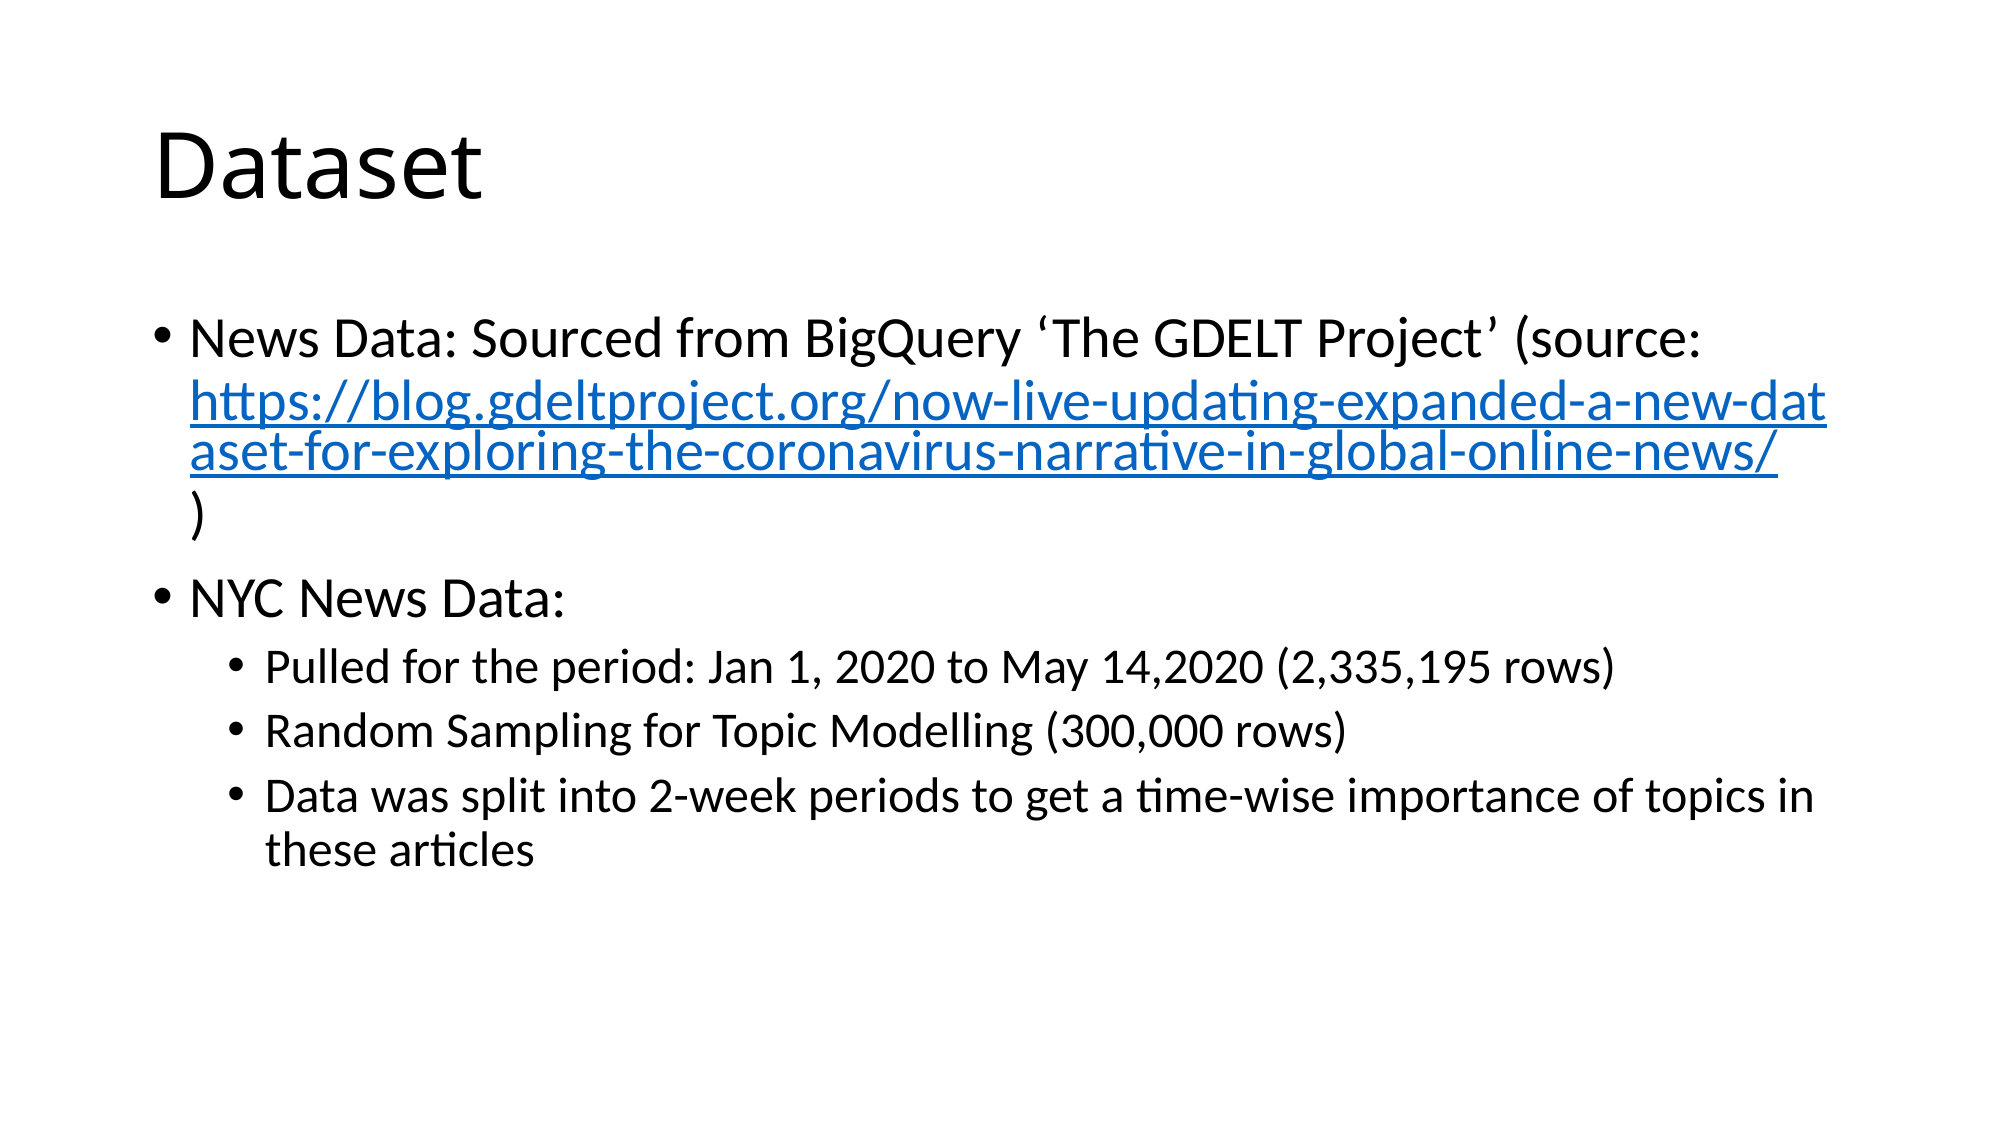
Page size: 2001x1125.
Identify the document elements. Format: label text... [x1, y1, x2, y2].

title Dataset [137, 59, 1863, 278]
list News Data: Sourced from BigQuery ‘The GDELT Project’ (source: https://blog.gdeltproject.org/now-live-updating-expanded-a-new-dataset-for-exploring-the-coronavirus-narrative-in-global-online-news/) NYC News Data: Pulled for the period: Jan 1, 2020 to May 14,2020 (2,335,195 rows) Random Sampling for Topic Modelling (300,000 rows) Data was split into 2-week periods to get a time-wise importance of topics in these articles [137, 299, 1863, 1014]
